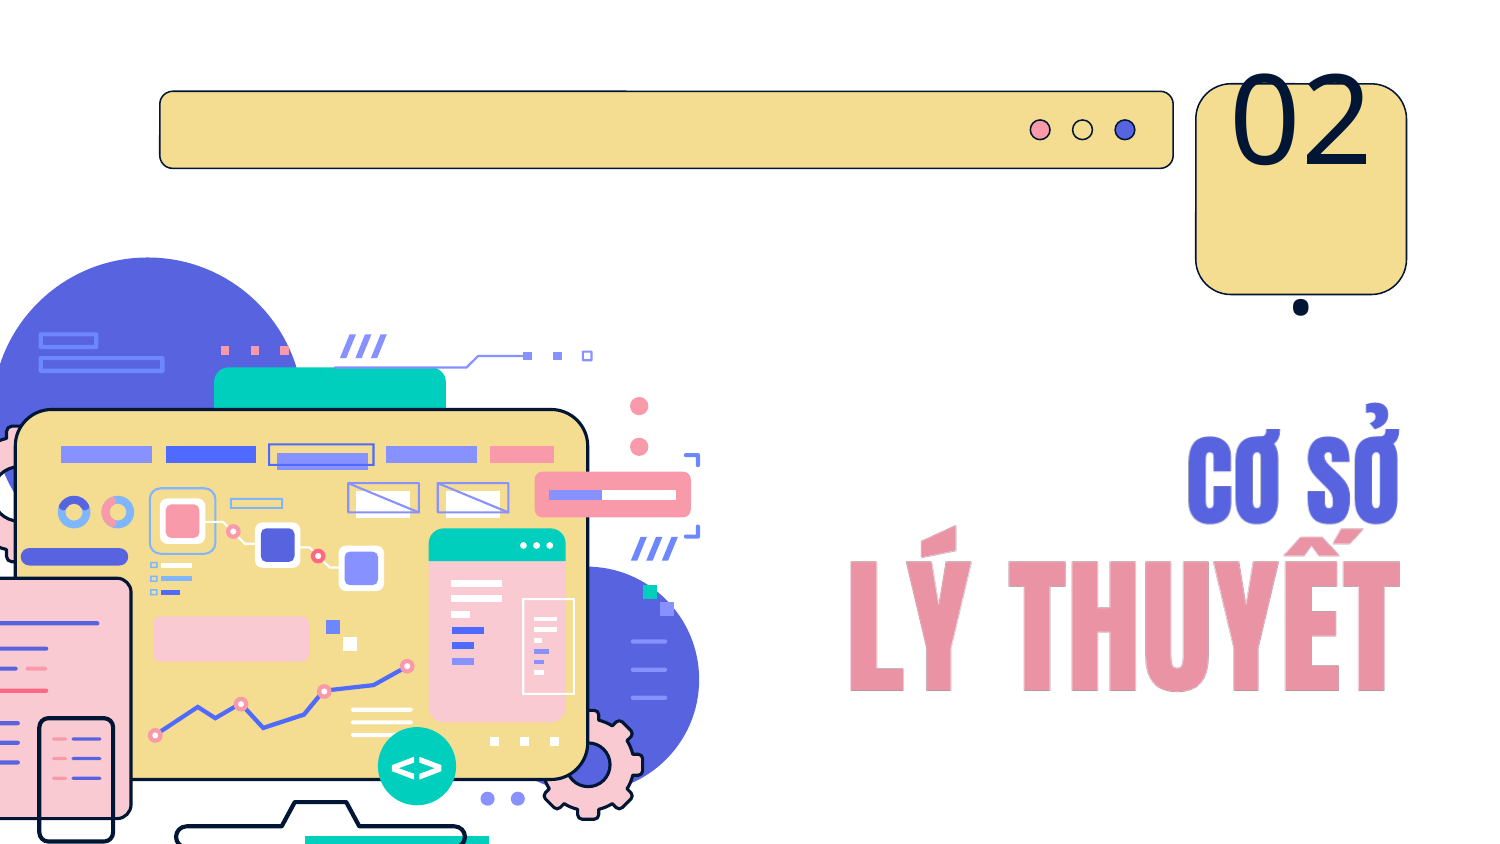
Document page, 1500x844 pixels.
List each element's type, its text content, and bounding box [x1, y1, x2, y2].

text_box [0, 257, 701, 844]
title 02. [1223, 111, 1379, 267]
text_box [159, 91, 1174, 169]
text_box [1195, 83, 1407, 295]
picture [753, 398, 1491, 821]
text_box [1030, 119, 1136, 140]
